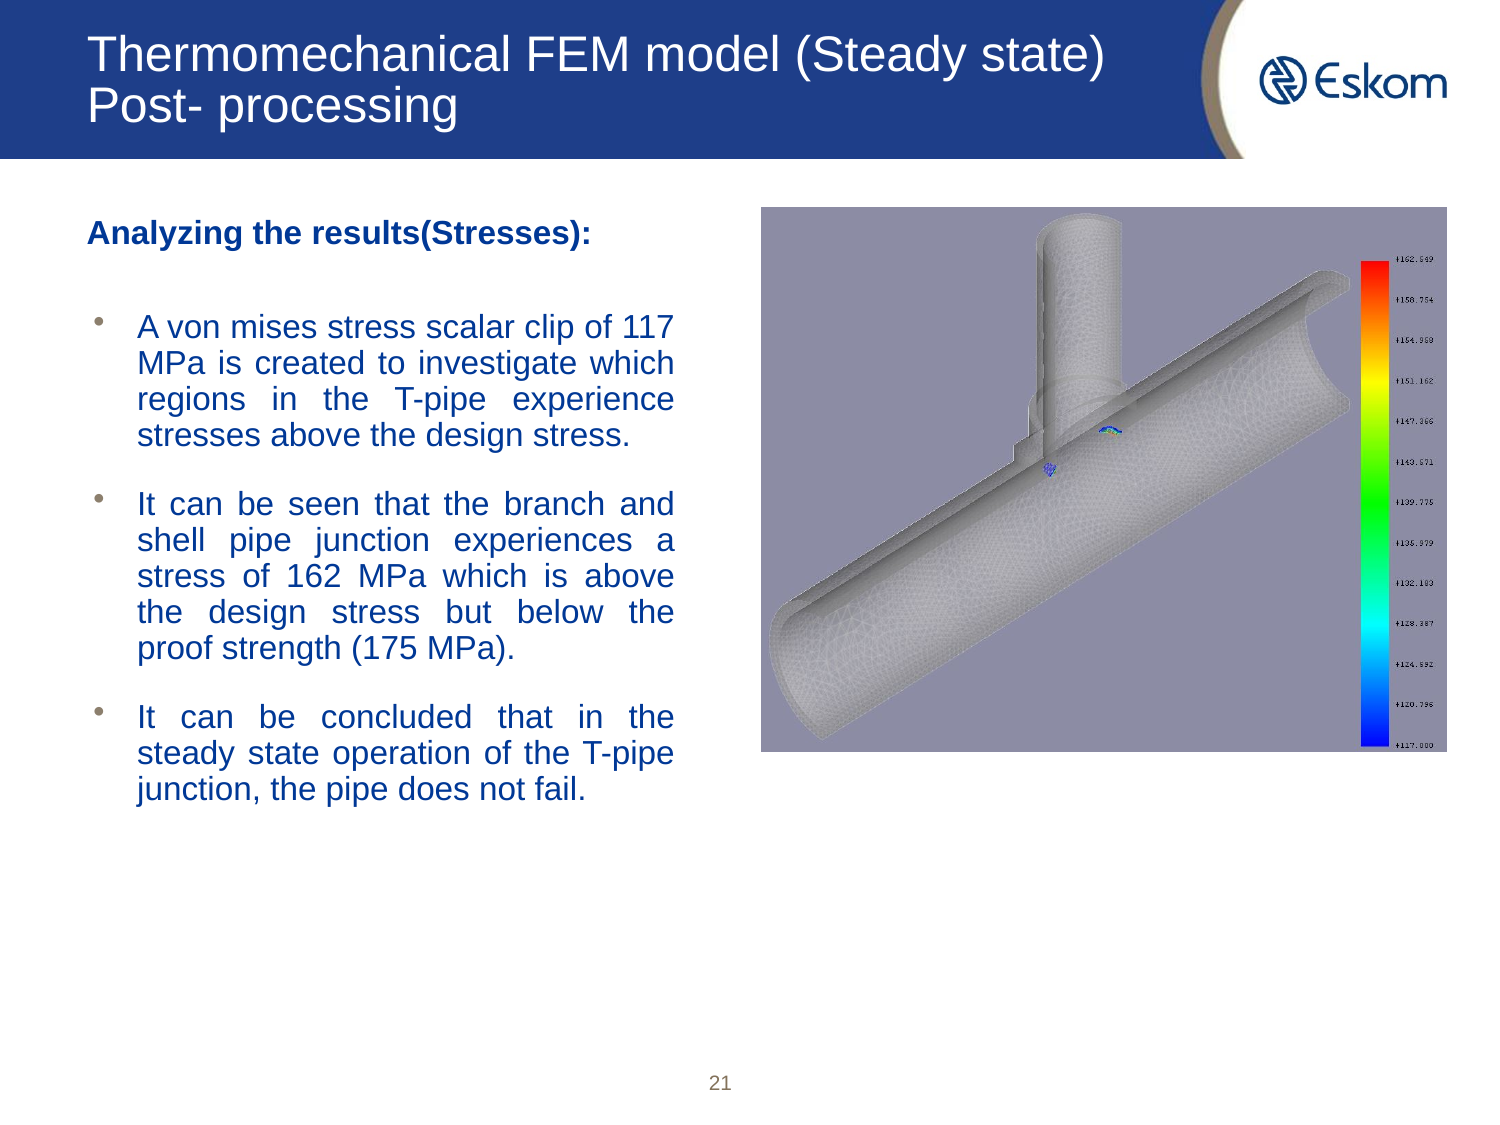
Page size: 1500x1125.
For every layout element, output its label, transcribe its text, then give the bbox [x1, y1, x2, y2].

slide_number 21 [643, 1058, 798, 1103]
picture [0, 0, 1246, 159]
picture [761, 207, 1448, 752]
title Thermomechanical FEM model (Steady state) Post- processing [71, 27, 1142, 137]
list A von mises stress scalar clip of 117 MPa is created to investigate which regions in the T-pipe experience stresses above the design stress. It can be seen that the branch and shell pipe junction experiences a stress of 162 MPa which is above the design stress but below the proof strength (175 MPa). It can be concluded that in the steady state operation of the T-pipe junction, the pipe does not fail. [78, 309, 691, 1083]
text_box Analyzing the results(Stresses): [71, 207, 760, 309]
picture [1257, 55, 1450, 105]
